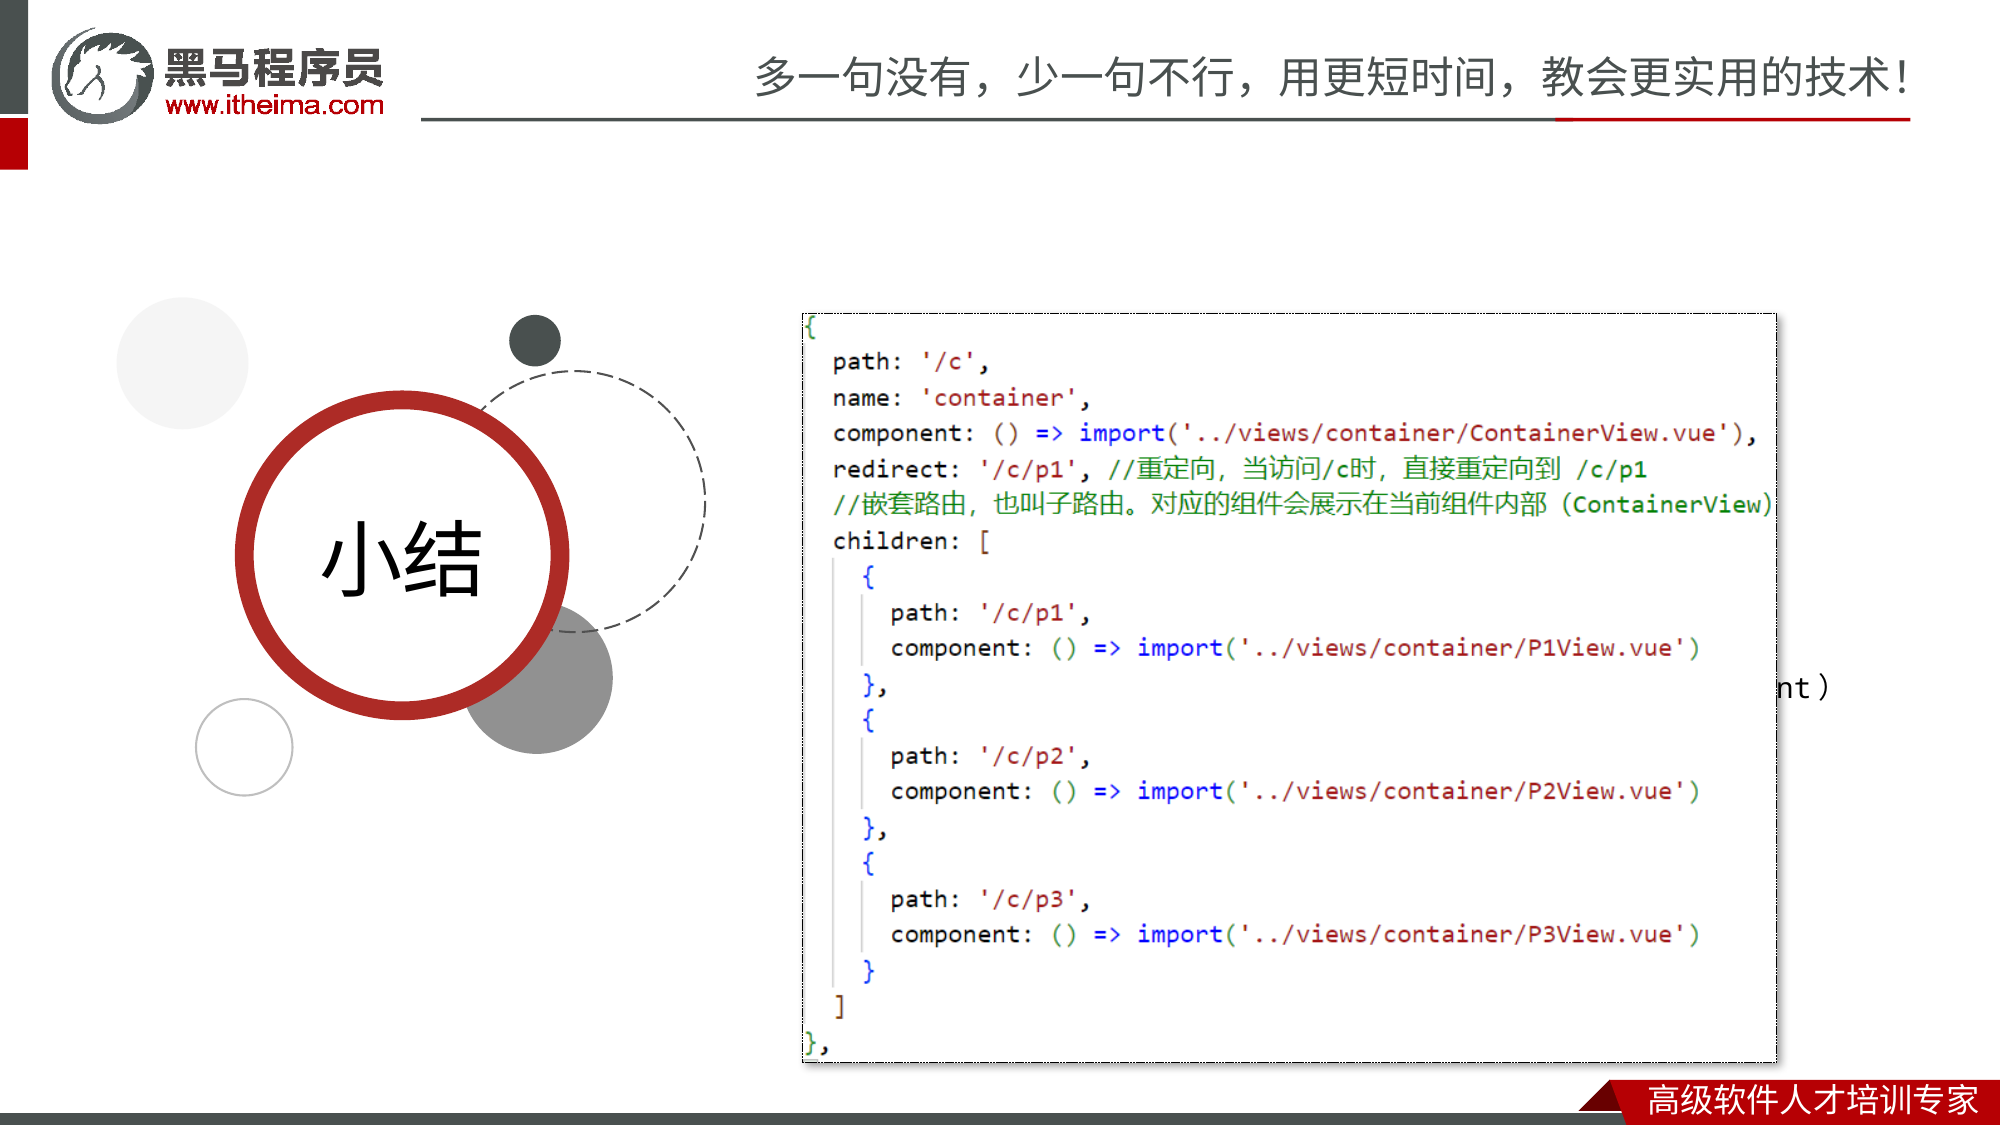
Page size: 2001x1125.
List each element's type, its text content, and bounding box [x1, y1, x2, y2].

list 嵌套路由（子路由）的作用？ 实现组件内的视图切换 如何配置嵌套路由？ 通过 children 属性指定各个子路由信息（path、component） [841, 239, 1894, 822]
picture [50, 26, 384, 125]
picture [801, 313, 1777, 1063]
